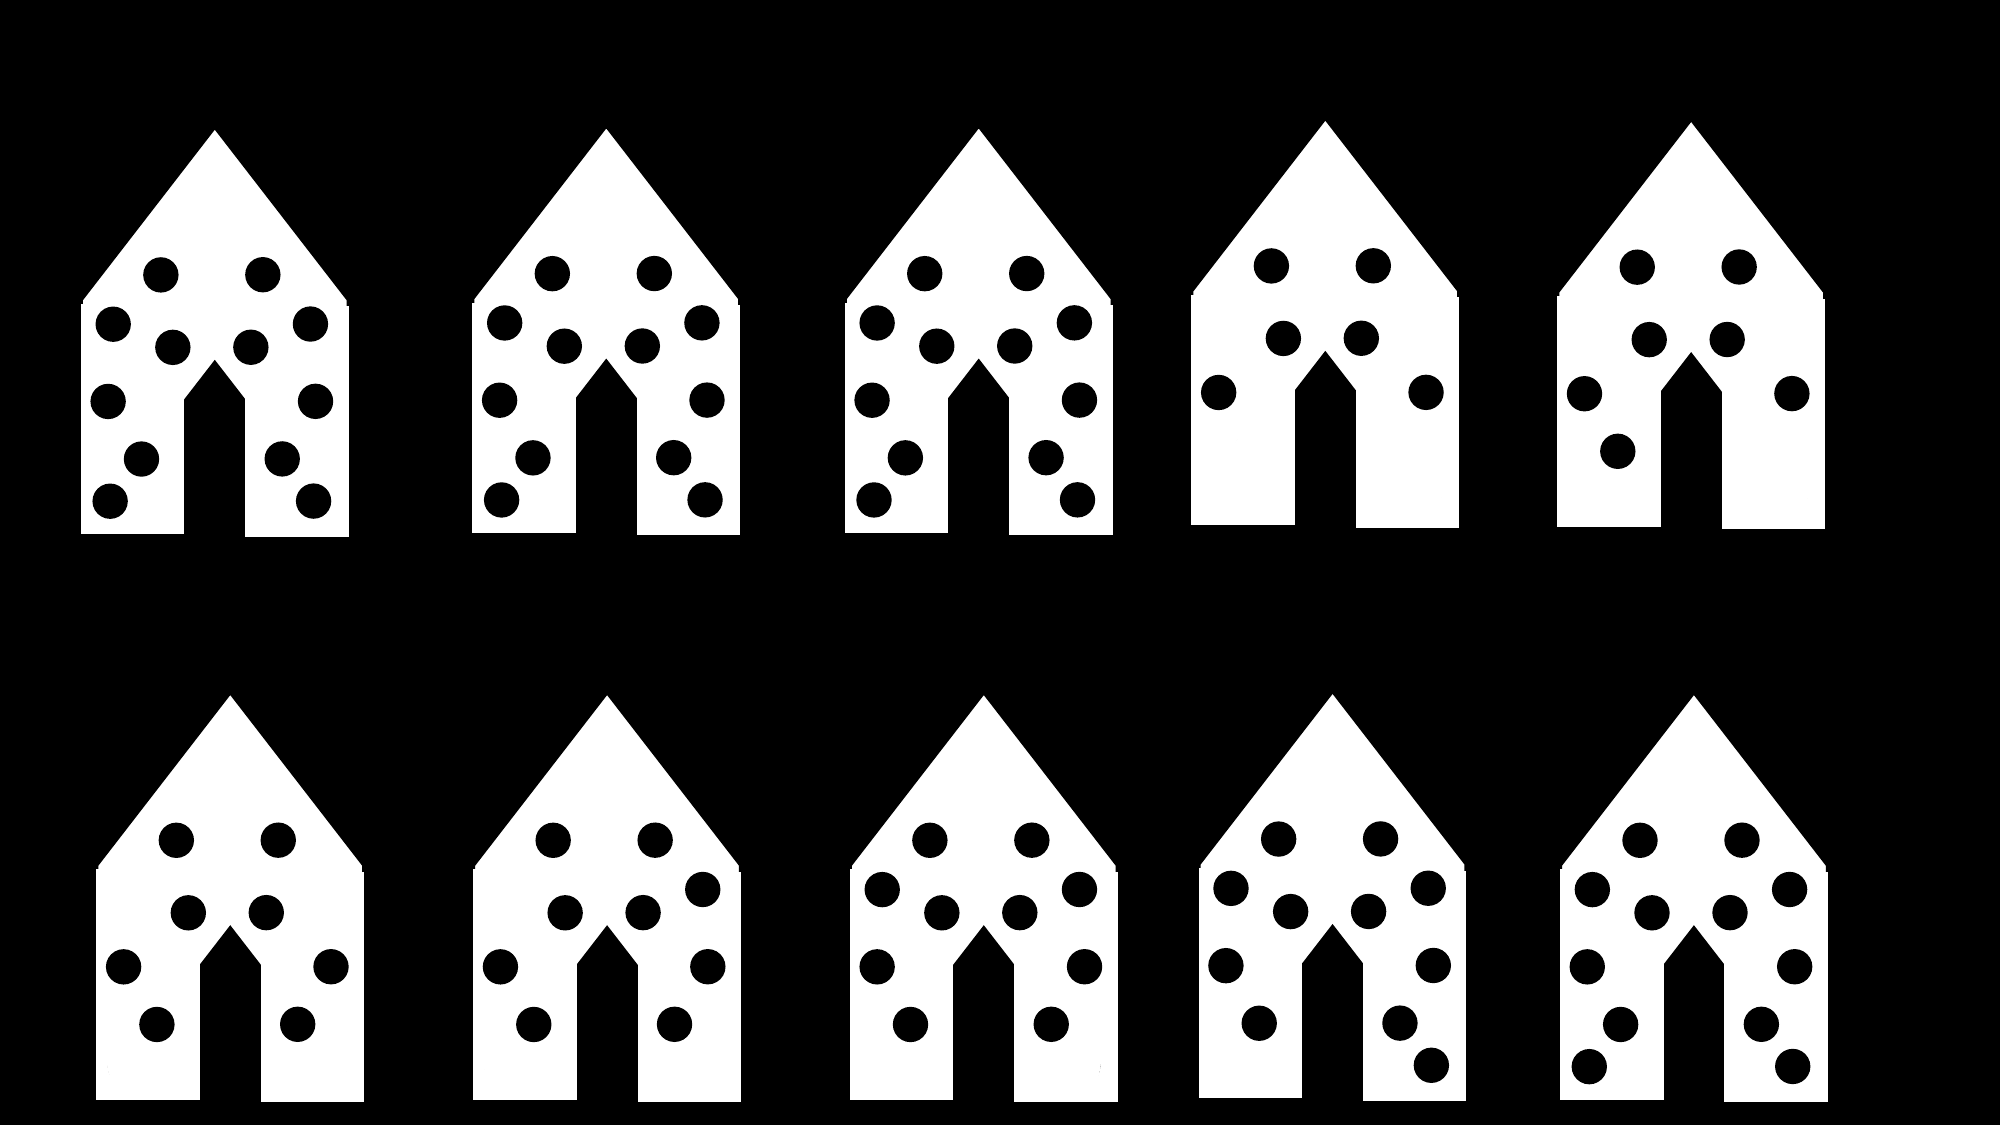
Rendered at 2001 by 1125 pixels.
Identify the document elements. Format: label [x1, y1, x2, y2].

text_box [1558, 120, 1825, 528]
text_box [1363, 871, 1466, 1101]
text_box [473, 126, 740, 535]
text_box [1241, 1005, 1277, 1041]
text_box [97, 693, 364, 1102]
text_box [1260, 821, 1297, 857]
text_box [860, 823, 959, 1084]
text_box [1272, 893, 1309, 930]
text_box [850, 693, 1117, 1102]
text_box [1208, 947, 1244, 984]
text_box [1351, 822, 1449, 1082]
text_box [845, 126, 1112, 535]
text_box [1213, 870, 1249, 907]
text_box [81, 127, 348, 536]
text_box [1192, 119, 1459, 527]
text_box [1003, 823, 1102, 1084]
text_box [474, 693, 740, 1102]
text_box [1561, 693, 1827, 1102]
text_box [1199, 868, 1302, 1098]
text_box [1449, 841, 1467, 1101]
text_box [1198, 690, 1435, 1101]
